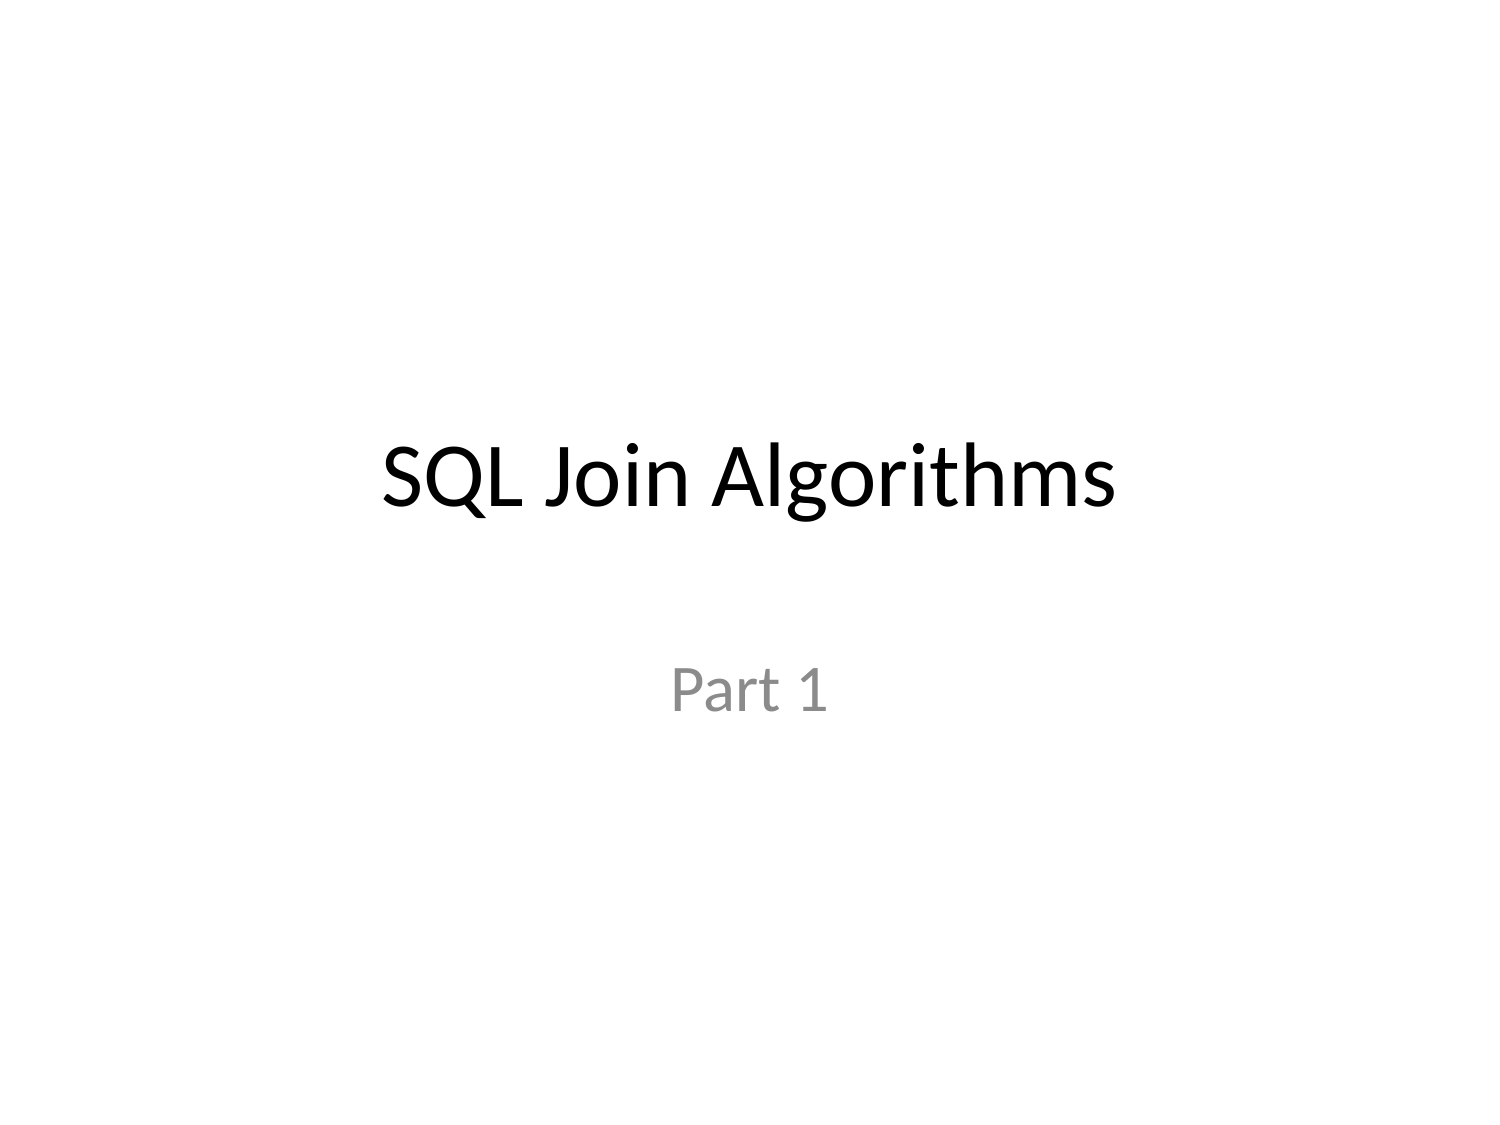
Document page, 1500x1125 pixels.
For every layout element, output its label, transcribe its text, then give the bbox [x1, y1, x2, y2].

subtitle Part 1 [225, 637, 1275, 925]
title SQL Join Algorithms [112, 349, 1388, 591]
